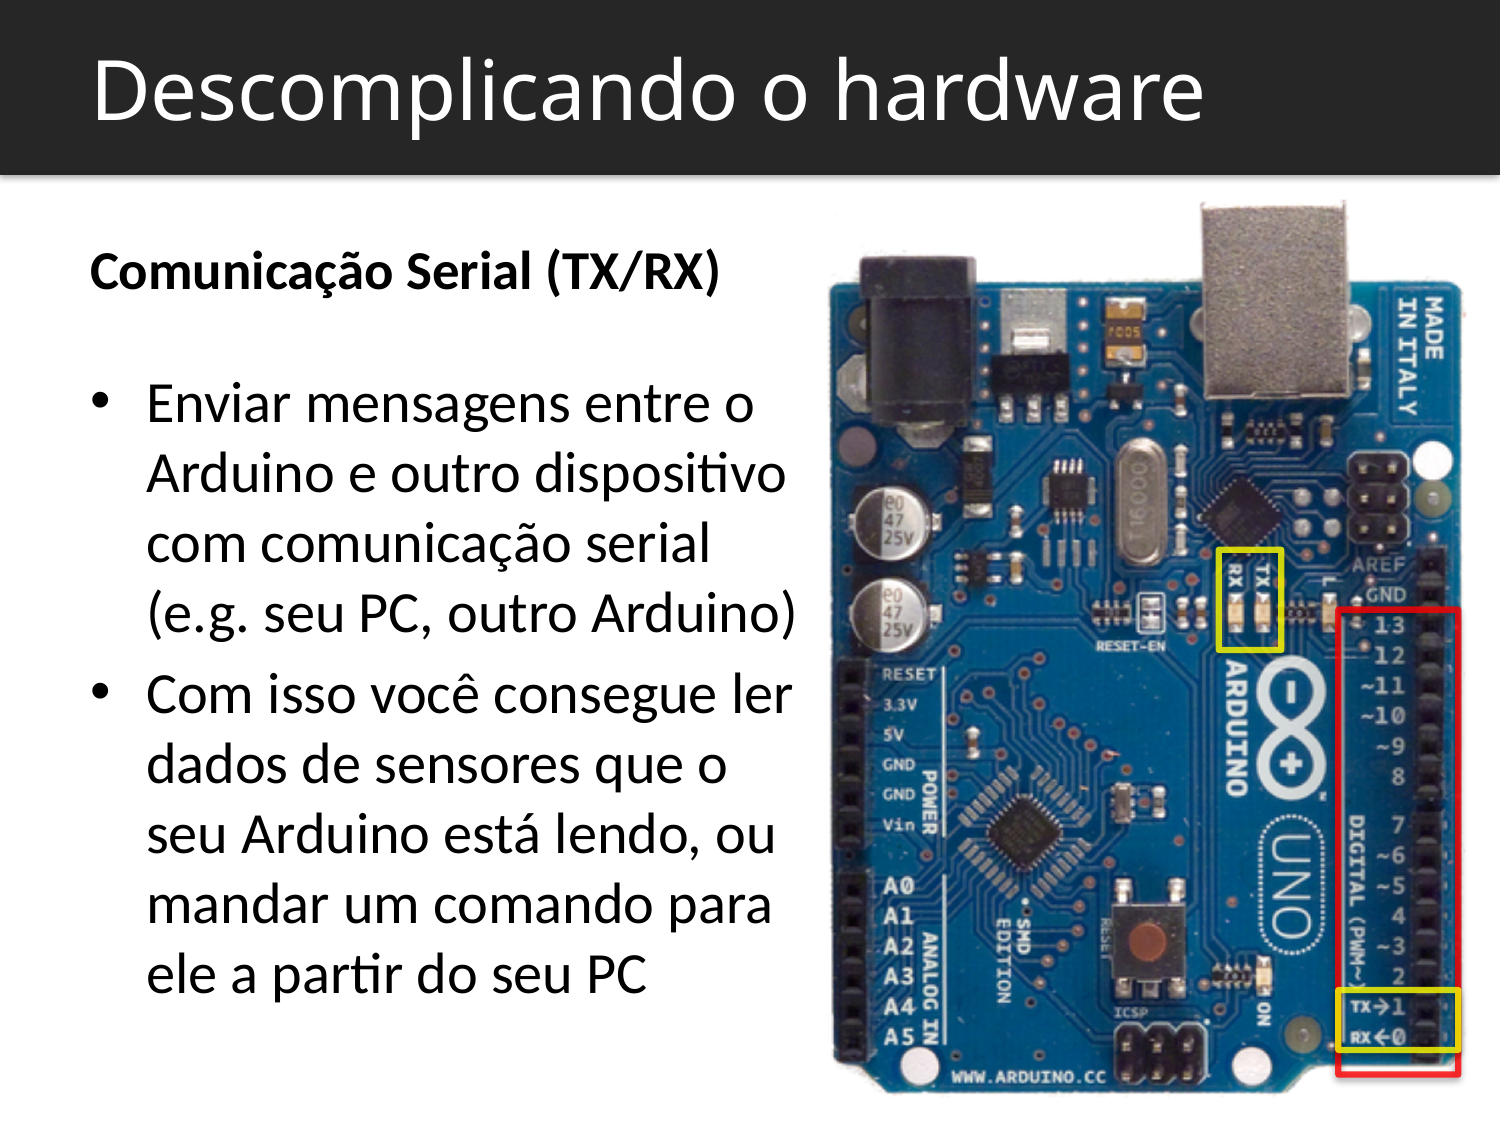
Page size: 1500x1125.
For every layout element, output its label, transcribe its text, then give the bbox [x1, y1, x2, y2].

text_box [1338, 980, 1459, 989]
title Descomplicando o hardware [75, 0, 1425, 175]
text_box [1338, 1056, 1459, 1075]
text_box [0, 0, 1500, 176]
text_box [1338, 989, 1459, 1051]
picture [693, 201, 1500, 1104]
list Enviar mensagens entre o Arduino e outro dispositivo com comunicação serial (e.g. seu PC, outro Arduino) Com isso você consegue ler dados de sensores que o seu Arduino está lendo, ou mandar um comando para ele a partir do seu PC [75, 356, 819, 1105]
list Comunicação Serial (TX/RX) [75, 227, 738, 325]
